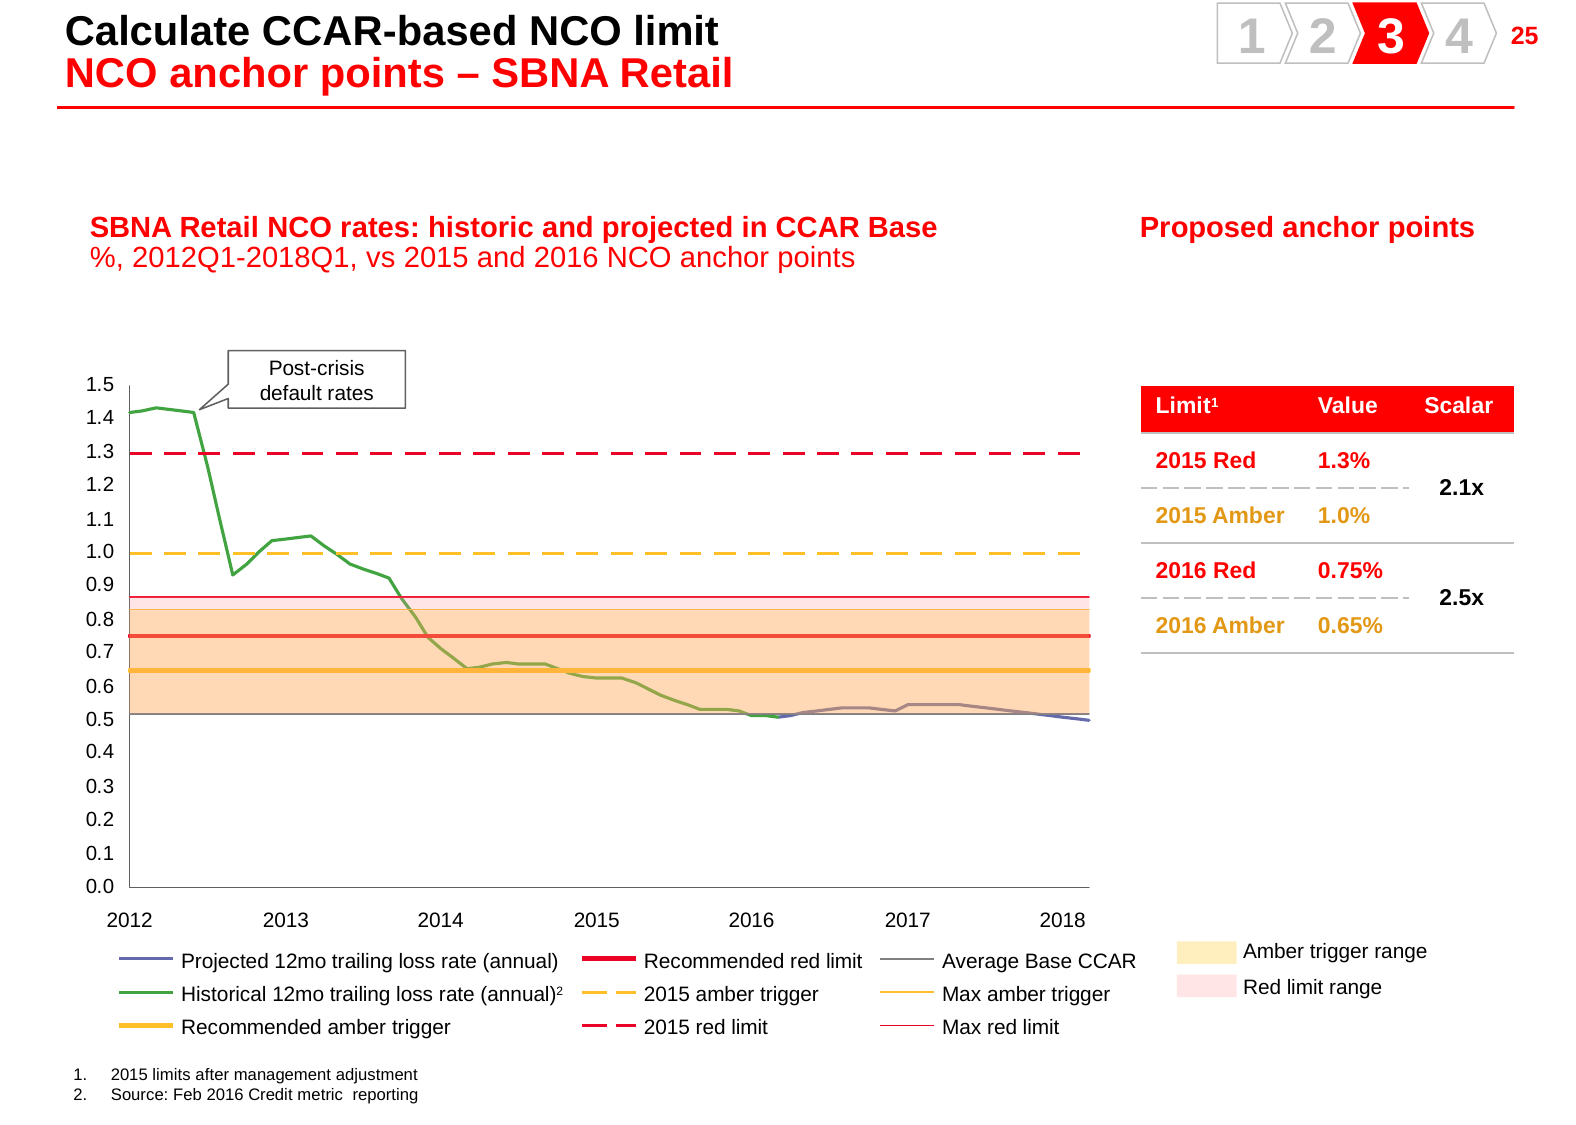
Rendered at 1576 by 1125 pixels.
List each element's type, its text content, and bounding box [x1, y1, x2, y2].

table_cell 1.0% [1303, 488, 1409, 542]
text_box Amber trigger range [1243, 937, 1428, 963]
text_box Max amber trigger [942, 980, 1111, 1006]
text_box Projected 12mo trailing loss rate (annual) [181, 947, 560, 973]
table_cell 2016 Amber [1141, 598, 1303, 652]
text_box Recommended amber trigger [181, 1014, 451, 1039]
table_cell 0.75% [1303, 544, 1409, 598]
text_box [1176, 941, 1237, 965]
text_box [1176, 974, 1237, 998]
text_box SBNA Retail NCO rates: historic and projected in CCAR Base %, 2012Q1-2018Q1, vs 2015 and 2016 NCO anchor points [74, 206, 1039, 281]
table_cell 2015 Amber [1141, 488, 1303, 542]
text_box Calculate CCAR-based NCO limit NCO anchor points – SBNA Retail [50, 3, 1515, 104]
text_box Average Base CCAR [942, 947, 1137, 973]
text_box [62, 343, 1110, 929]
text_box Max red limit [942, 1014, 1061, 1039]
text_box Red limit range [1243, 973, 1383, 999]
text_box 4 [1421, 3, 1497, 64]
table_cell 2.1x [1409, 434, 1514, 542]
text_box Recommended red limit [643, 947, 864, 973]
text_box 2 [1285, 3, 1361, 64]
table_cell 2016 Red [1141, 544, 1303, 598]
text_box Historical 12mo trailing loss rate (annual)2 [181, 980, 565, 1006]
text_box 1 [1217, 3, 1293, 64]
table_header Value [1303, 386, 1409, 432]
table_header Scalar [1409, 386, 1514, 432]
text_box 3 [1353, 3, 1429, 64]
table_cell 0.65% [1303, 598, 1409, 652]
table_cell 2015 Red [1141, 434, 1303, 488]
text_box 2015 red limit [643, 1014, 769, 1039]
table_cell 1.3% [1303, 434, 1409, 488]
text_box 2015 limits after management adjustment Source: Feb 2016 Credit metric reporting [73, 1063, 1499, 1104]
table_cell 2.5x [1409, 544, 1514, 652]
text_box Proposed anchor points [1124, 206, 1576, 251]
text_box 2015 amber trigger [643, 980, 819, 1006]
table_header Limit1 [1141, 386, 1303, 432]
